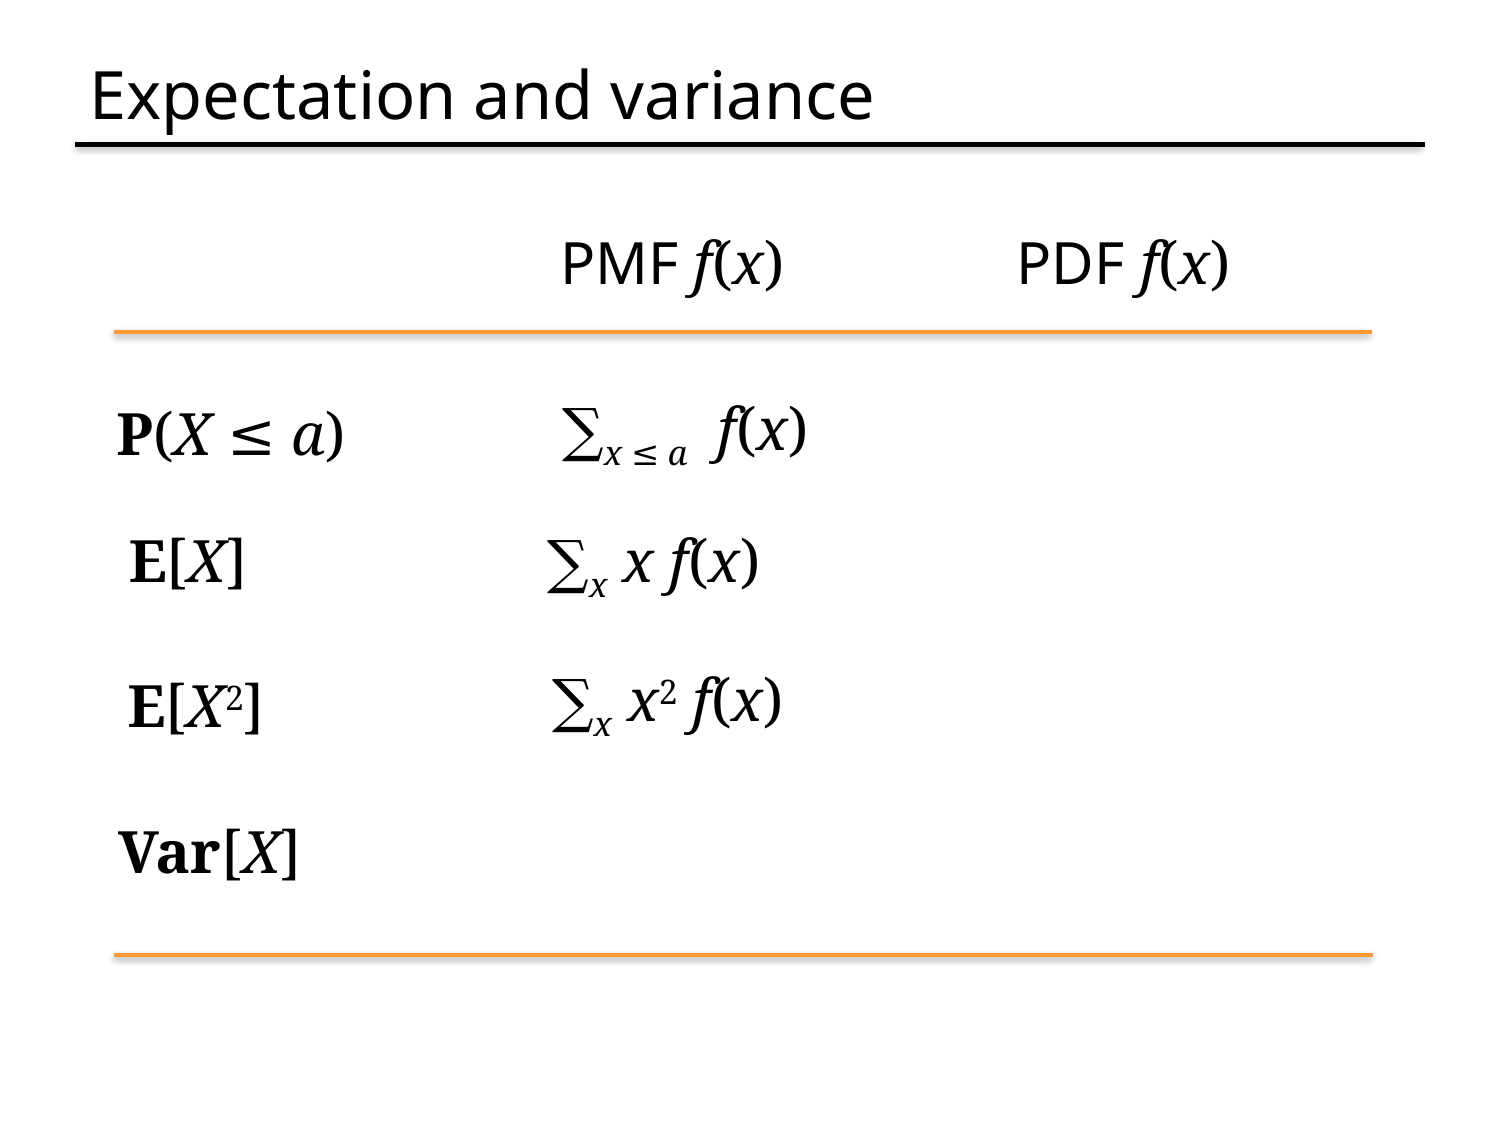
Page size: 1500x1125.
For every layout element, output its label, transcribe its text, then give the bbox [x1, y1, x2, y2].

text_box E[X] [114, 517, 263, 602]
text_box P(X ≤ a) [101, 389, 361, 475]
text_box E[X2] [112, 661, 280, 747]
text_box ∑x x f(x) [532, 517, 806, 612]
text_box PMF f(x) [545, 218, 800, 304]
text_box ∑x x2 f(x) [537, 656, 830, 751]
text_box Var[X] [103, 807, 317, 893]
title Expectation and variance [75, 45, 1425, 145]
text_box PDF f(x) [1001, 218, 1246, 304]
text_box ∑x ≤ a f(x) [547, 384, 824, 480]
